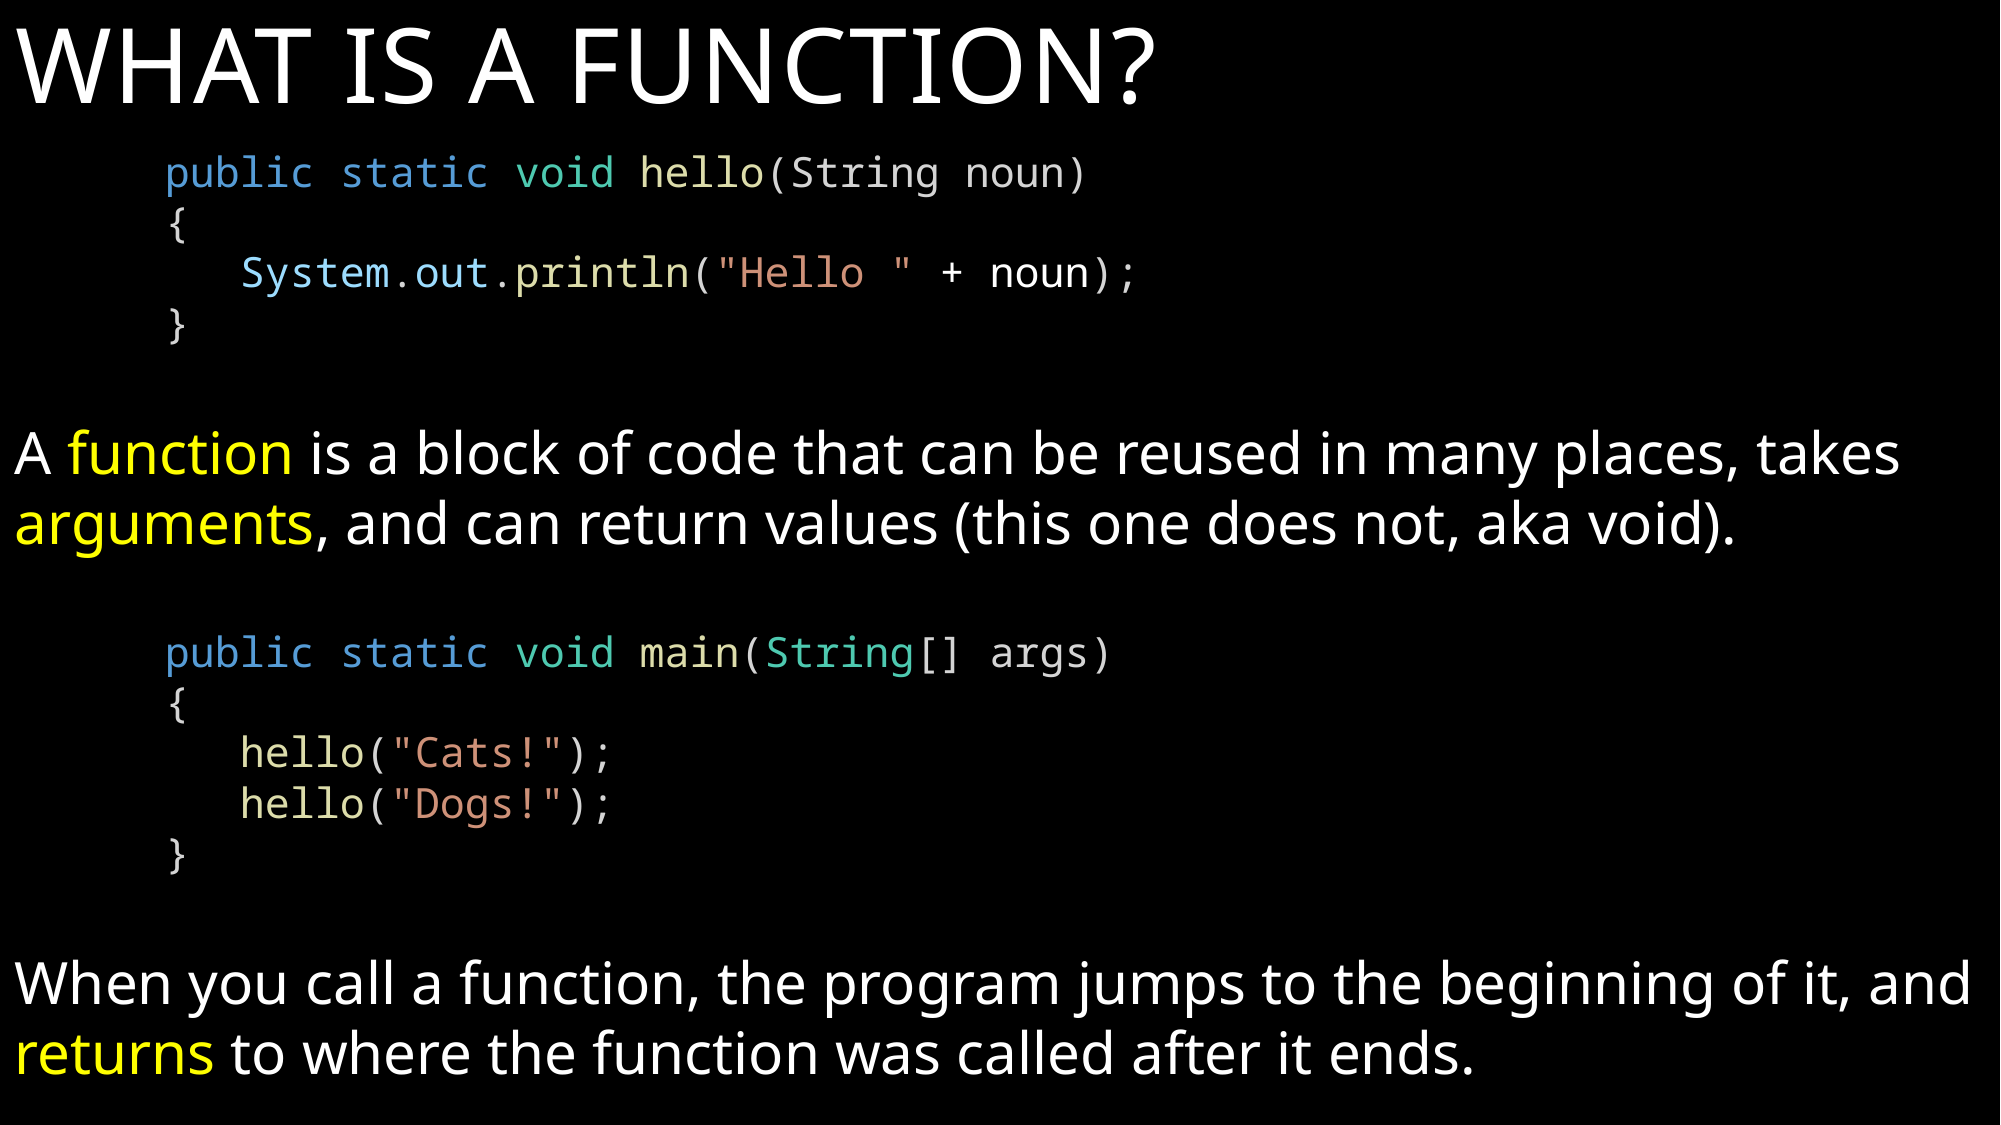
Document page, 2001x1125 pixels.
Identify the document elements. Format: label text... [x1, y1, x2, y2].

title What is a function? [0, 0, 1595, 138]
text_box public static void hello(String noun) { System.out.println("Hello " + noun); } A function is a block of code that can be reused in many places, takes arguments, and can return values (this one does not, aka void). public static void main(String[] args) { hello("Cats!"); hello("Dogs!"); } When you call a function, the program jumps to the beginning of it, and returns to where the function was called after it ends. [0, 138, 2000, 1125]
